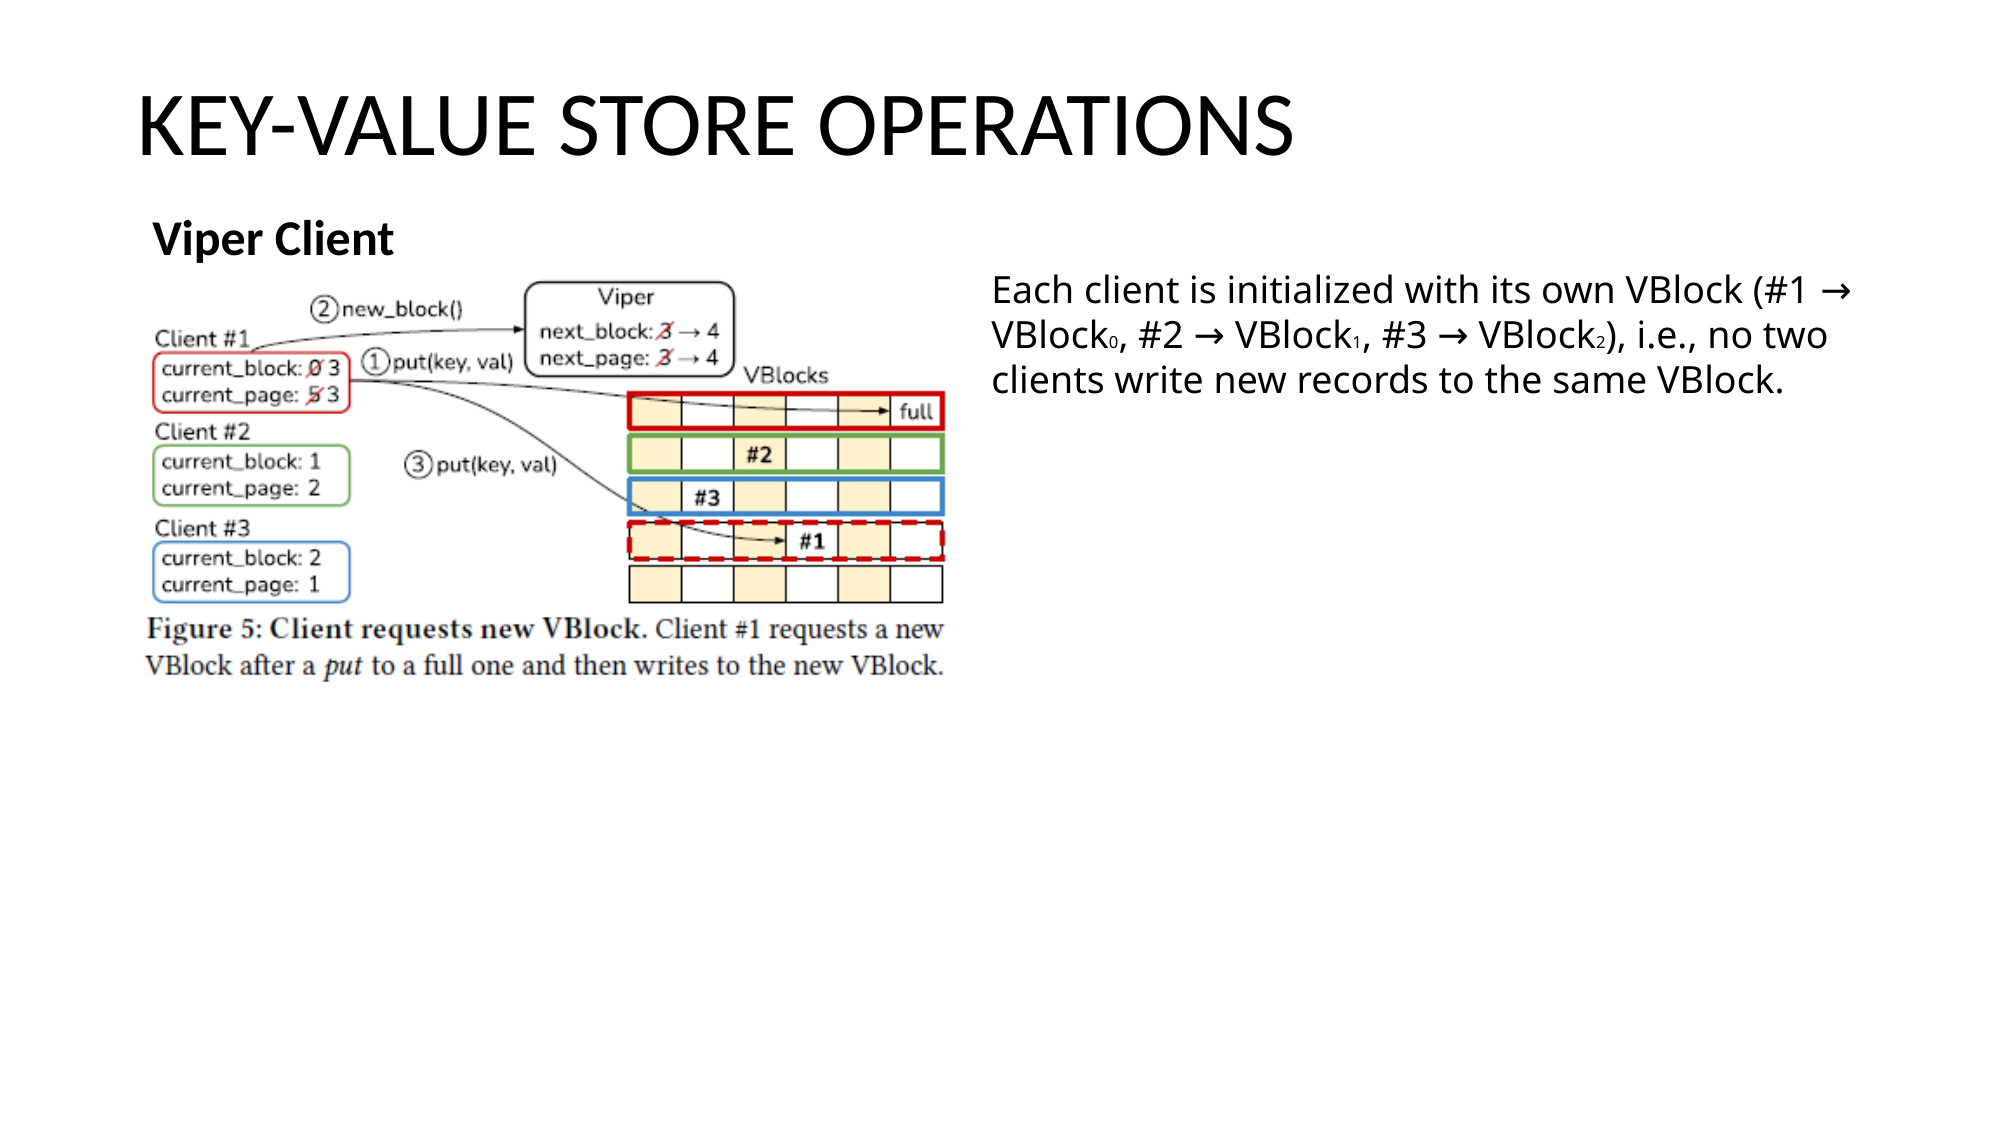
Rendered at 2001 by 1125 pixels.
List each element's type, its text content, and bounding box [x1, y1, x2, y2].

picture [137, 273, 962, 697]
text_box Each client is initialized with its own VBlock (#1 → VBlock0, #2 → VBlock1, #3 → VBlock2), i.e., no two clients write new records to the same VBlock. [976, 258, 1897, 409]
text_box KEY-VALUE STORE OPERATIONS [137, 63, 1487, 181]
text_box Viper Client [137, 198, 786, 273]
